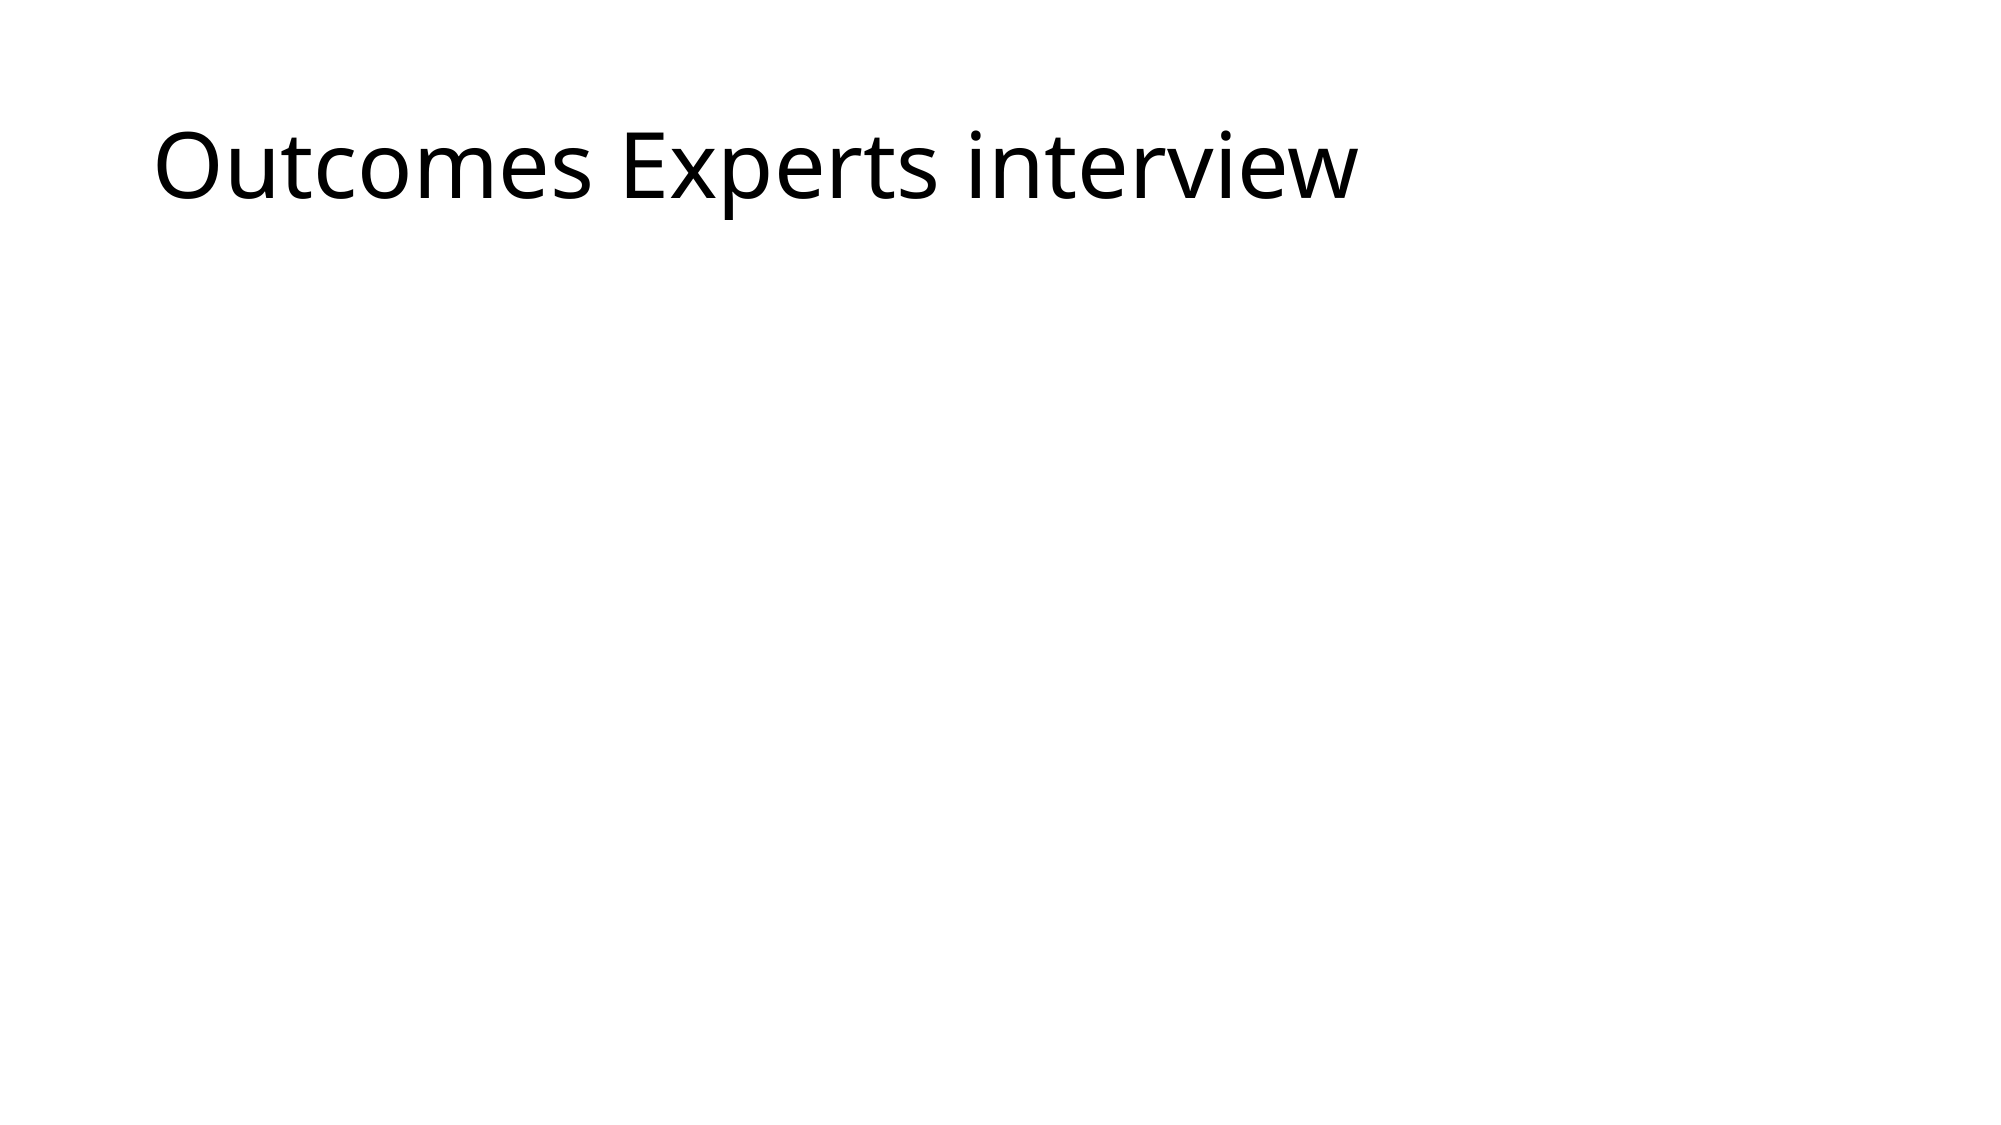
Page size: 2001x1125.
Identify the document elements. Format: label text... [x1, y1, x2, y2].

title Outcomes Experts interview [137, 59, 1863, 278]
